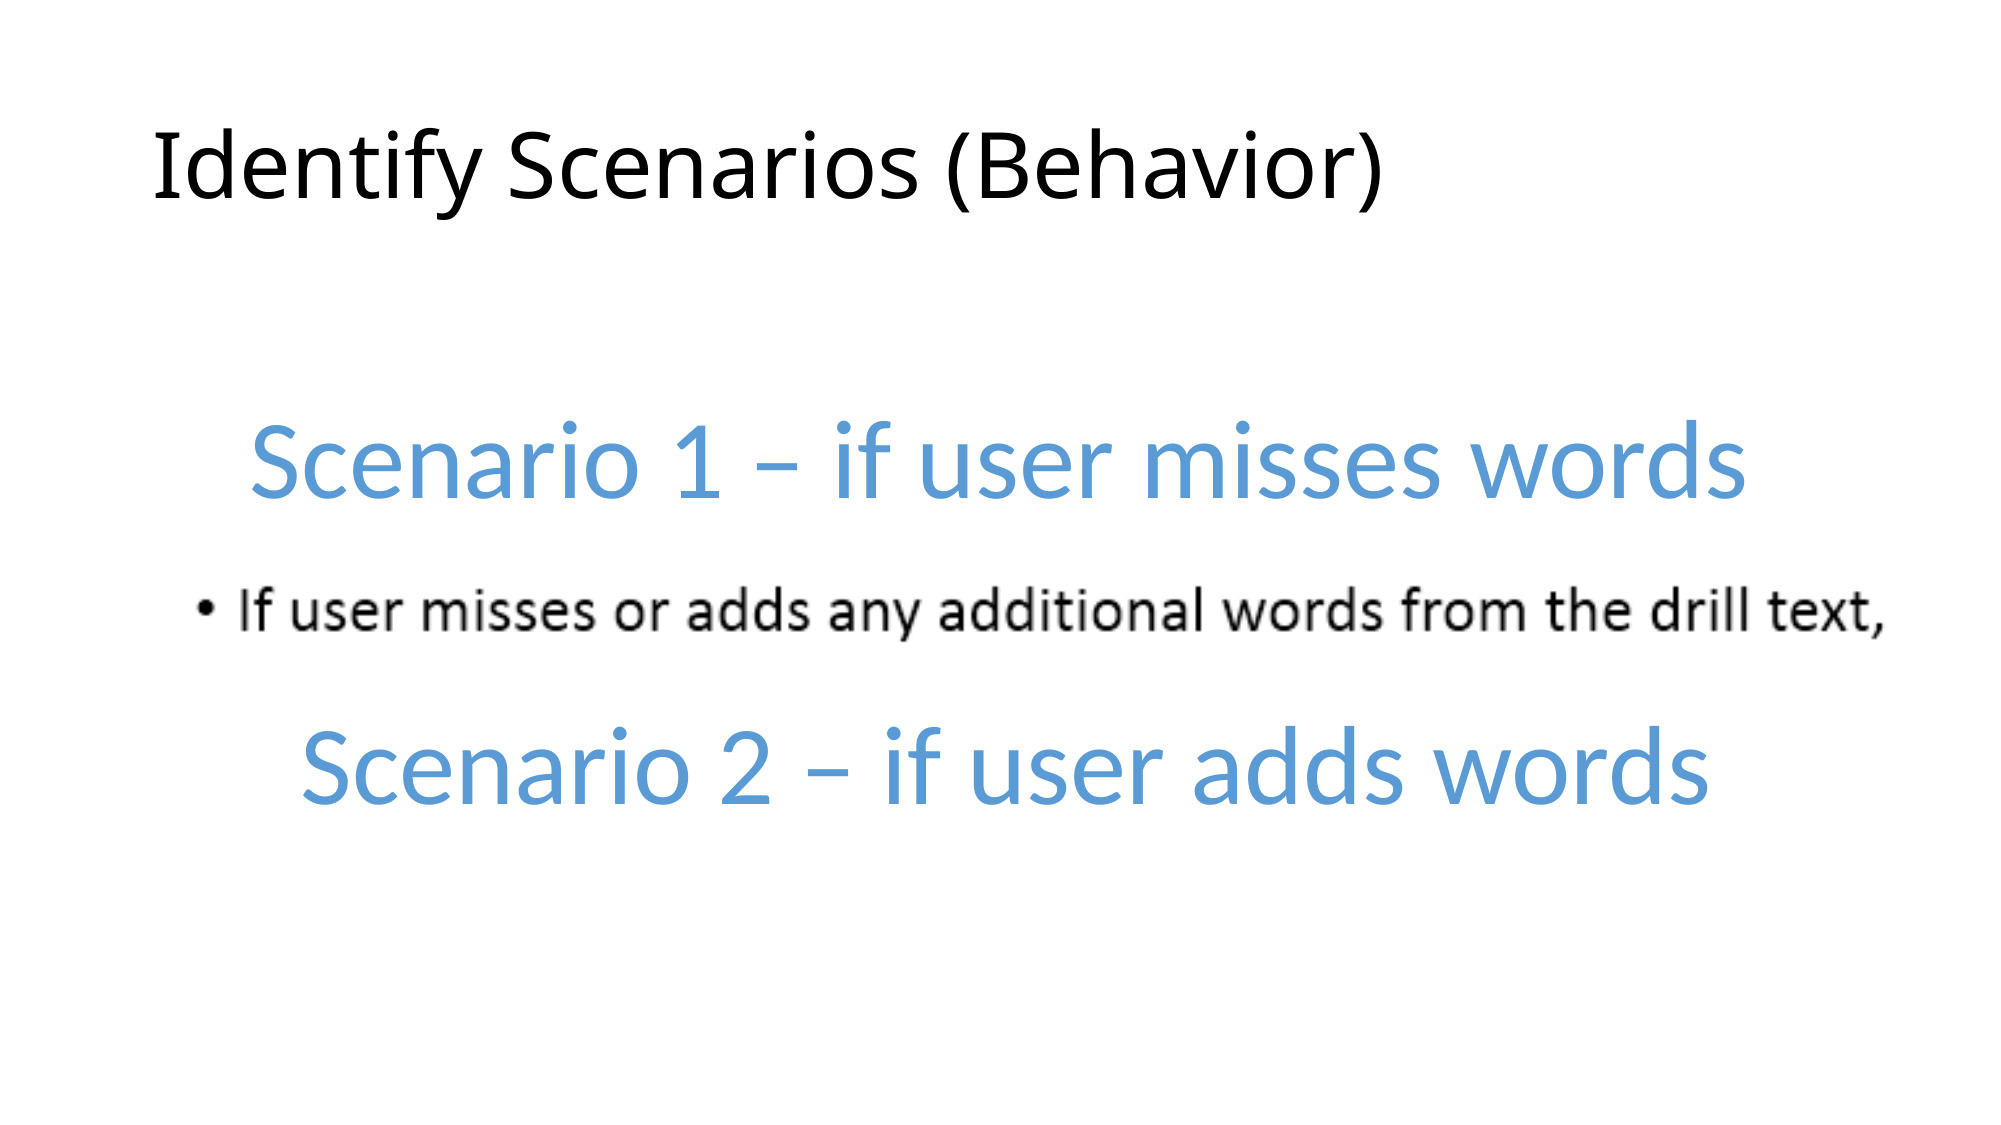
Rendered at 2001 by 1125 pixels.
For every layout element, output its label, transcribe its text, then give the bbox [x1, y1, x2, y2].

text_box Scenario 2 – if user adds words [285, 684, 1728, 835]
picture [179, 548, 1901, 658]
text_box Scenario 1 – if user misses words [234, 378, 1765, 529]
title Identify Scenarios (Behavior) [137, 59, 1863, 278]
